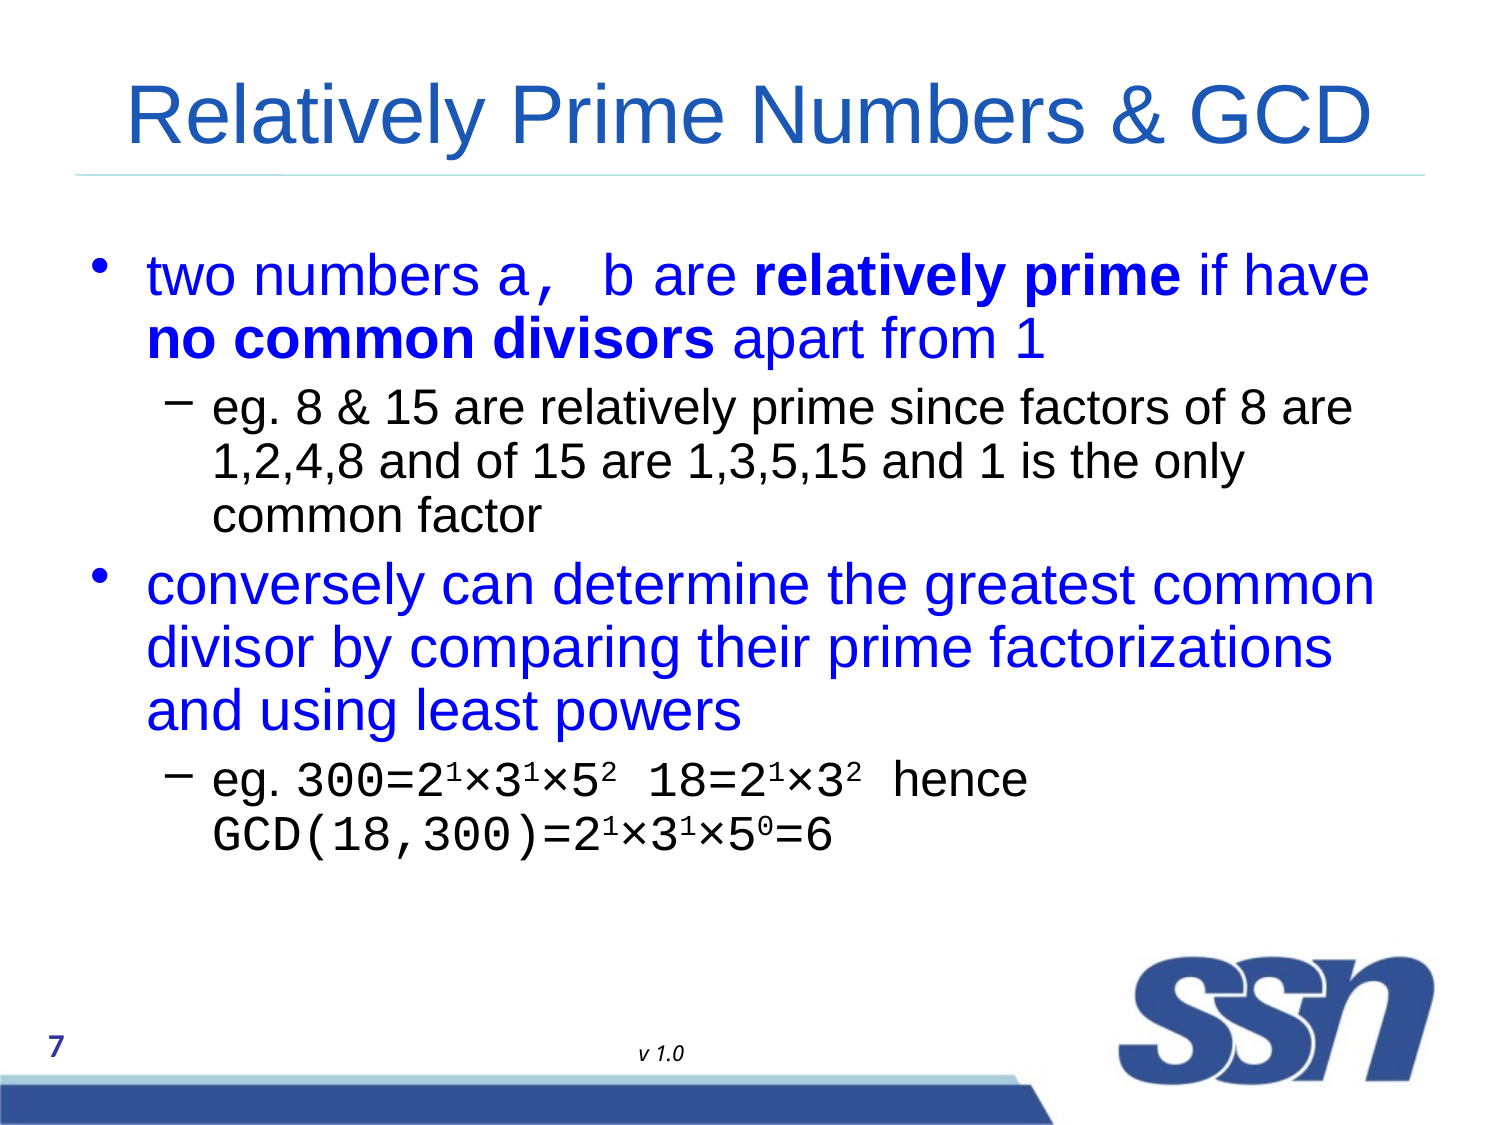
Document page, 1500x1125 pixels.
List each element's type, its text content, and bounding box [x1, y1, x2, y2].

list two numbers a, b are relatively prime if have no common divisors apart from 1 eg. 8 & 15 are relatively prime since factors of 8 are 1,2,4,8 and of 15 are 1,3,5,15 and 1 is the only common factor conversely can determine the greatest common divisor by comparing their prime factorizations and using least powers eg. 300=21×31×52 18=21×32 hence GCD(18,300)=21×31×50=6 [75, 237, 1425, 1005]
picture [0, 913, 1500, 1125]
title Relatively Prime Numbers & GCD [75, 45, 1425, 175]
